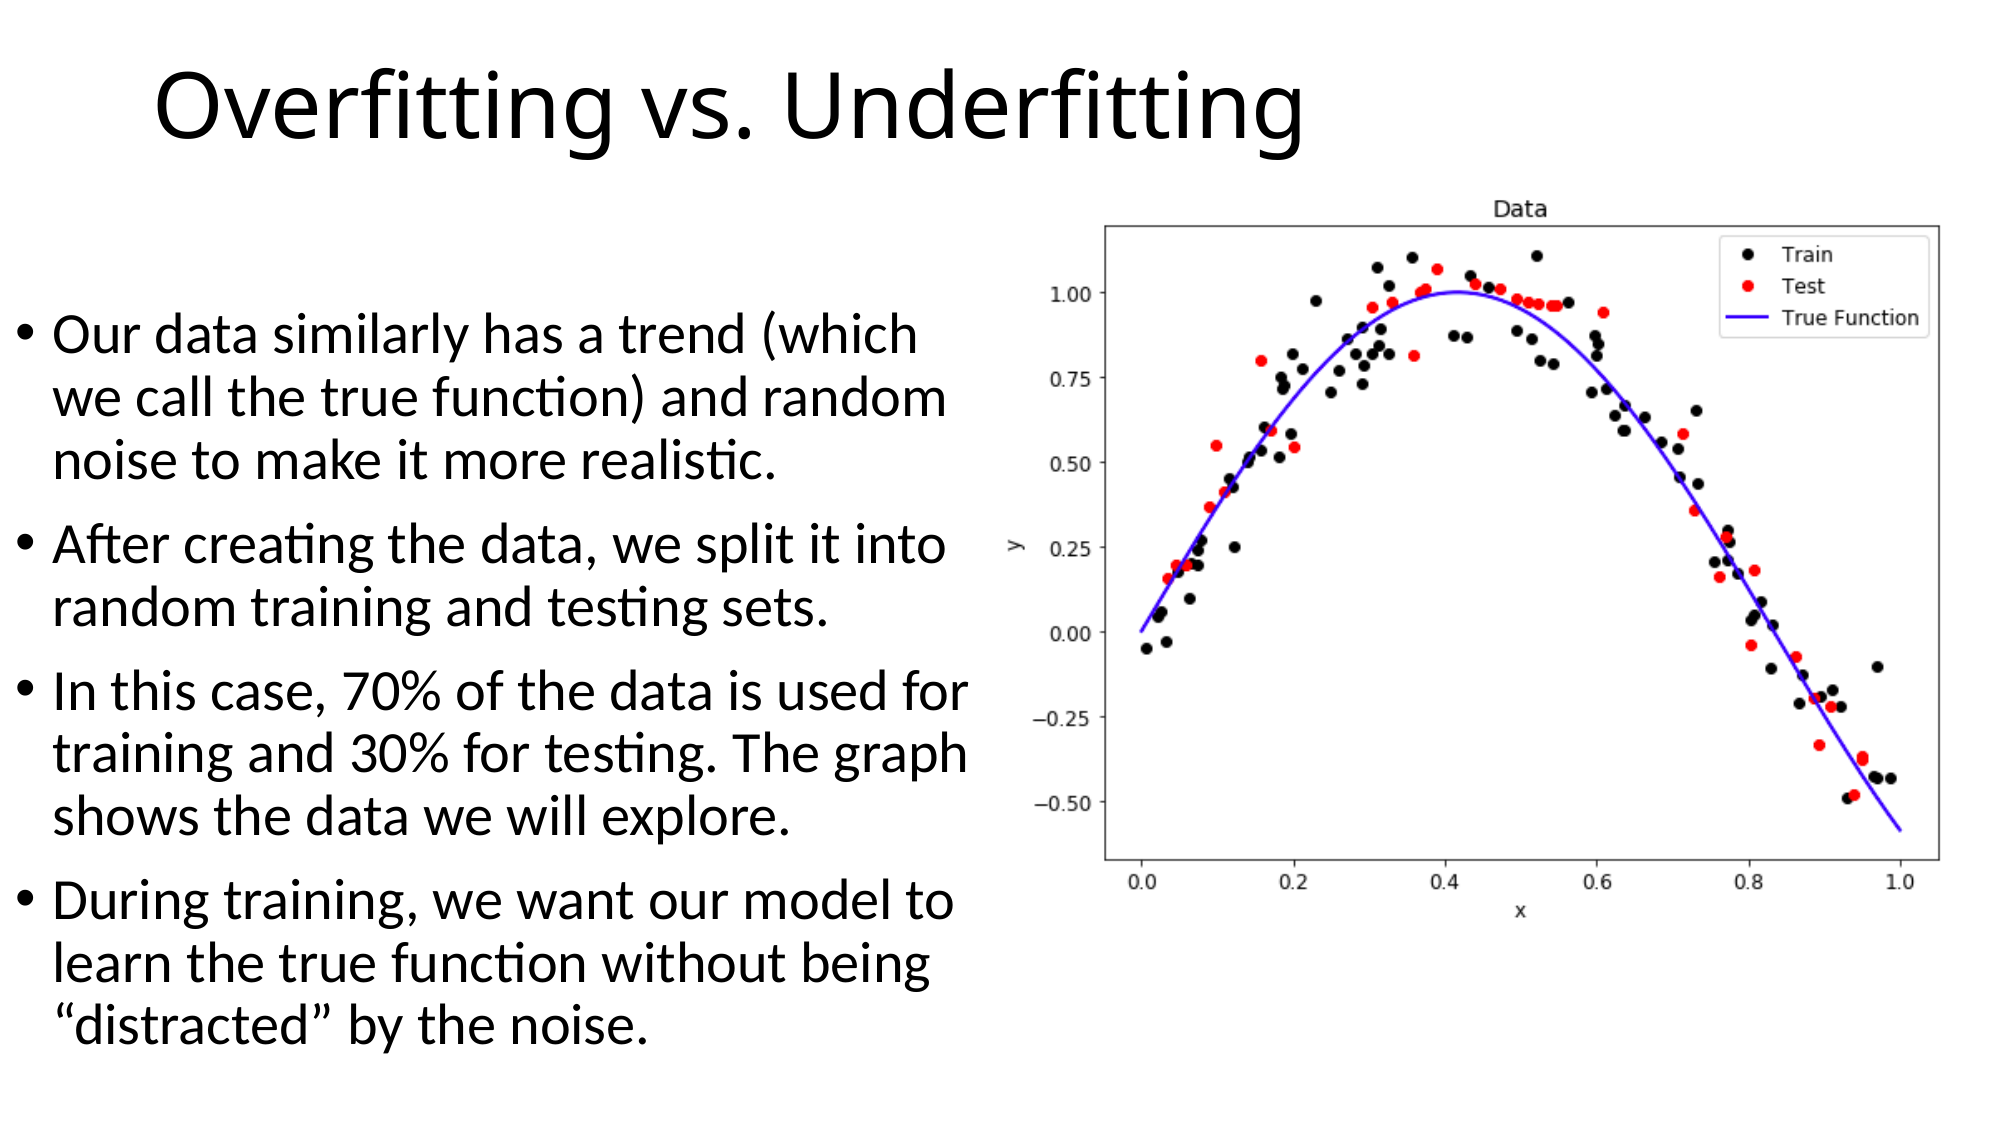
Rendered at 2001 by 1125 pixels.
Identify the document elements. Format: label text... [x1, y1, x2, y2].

list Our data similarly has a trend (which we call the true function) and random noise to make it more realistic. After creating the data, we split it into random training and testing sets. In this case, 70% of the data is used for training and 30% for testing. The graph shows the data we will explore. During training, we want our model to learn the true function without being “distracted” by the noise. [0, 205, 1000, 1125]
title Overfitting vs. Underfitting [137, 0, 1863, 205]
picture [1000, 184, 2000, 941]
